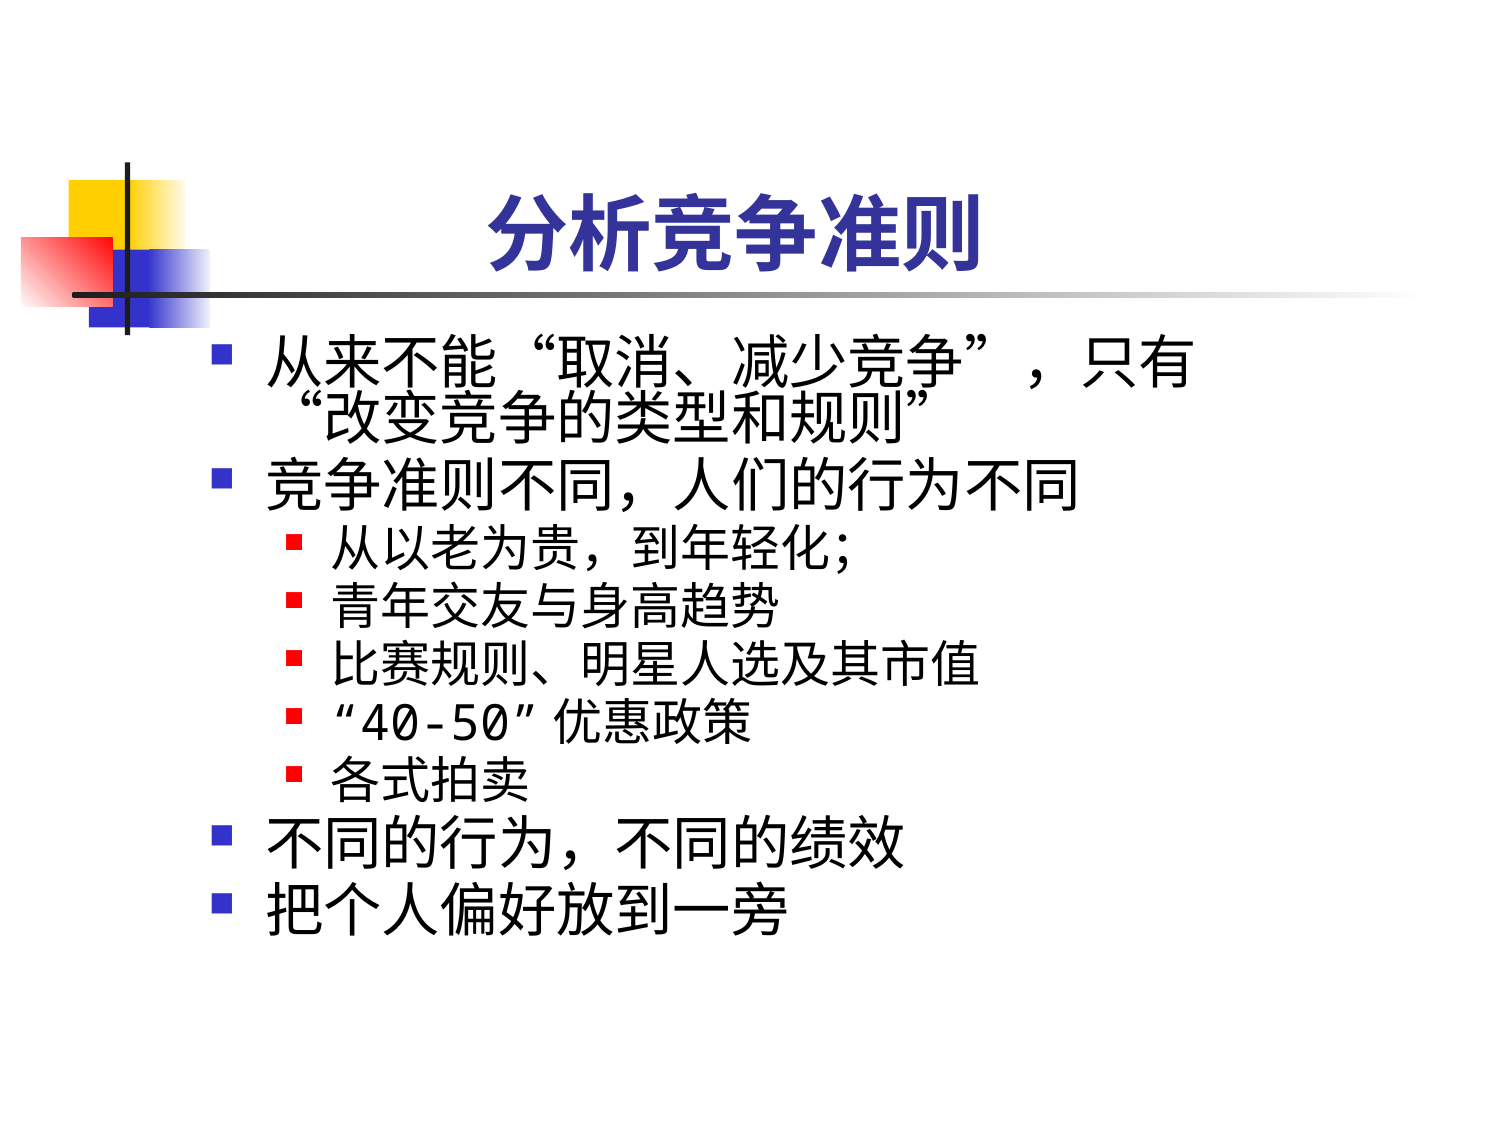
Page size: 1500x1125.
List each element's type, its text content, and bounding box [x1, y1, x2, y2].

list 从来不能“取消、减少竞争”，只有“改变竞争的类型和规则” 竞争准则不同，人们的行为不同 从以老为贵，到年轻化； 青年交友与身高趋势 比赛规则、明星人选及其市值 “40-50”优惠政策 各式拍卖 不同的行为，不同的绩效 把个人偏好放到一旁 [193, 330, 1306, 1007]
title 分析竞争准则 [188, 101, 1282, 289]
